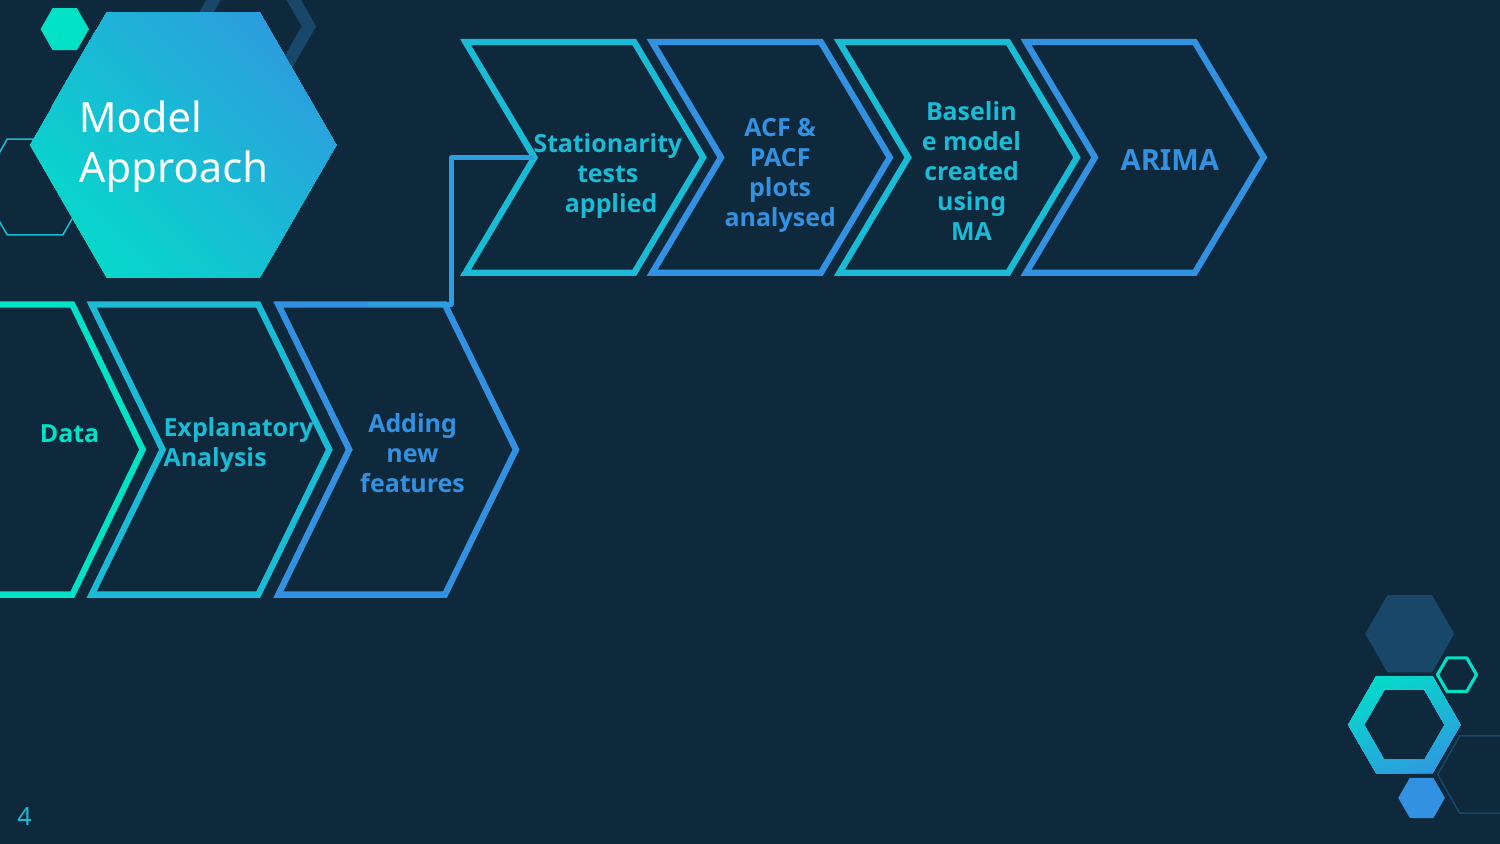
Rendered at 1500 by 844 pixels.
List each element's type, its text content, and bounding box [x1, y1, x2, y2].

text_box Data [24, 402, 124, 472]
text_box [70, 12, 296, 75]
text_box [0, 304, 143, 595]
text_box [839, 42, 1031, 149]
slide_number ‹#› [2, 785, 93, 844]
text_box Adding new features [345, 392, 481, 518]
text_box [278, 304, 516, 595]
text_box [302, 85, 337, 205]
text_box [652, 42, 854, 112]
text_box [91, 479, 309, 595]
text_box [860, 107, 890, 208]
text_box [539, 228, 662, 273]
text_box [1026, 42, 1264, 273]
text_box ARIMA [1095, 126, 1245, 209]
text_box [839, 95, 1077, 273]
text_box ACF & PACF plots analysed [701, 96, 860, 212]
text_box [91, 304, 304, 420]
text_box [367, 157, 535, 305]
text_box [465, 42, 677, 125]
text_box Baseline model created using MA [903, 80, 1040, 196]
text_box Model Approach [63, 75, 302, 230]
text_box [30, 88, 63, 202]
text_box Explanatory Analysis [148, 396, 332, 493]
text_box [79, 230, 288, 278]
text_box [652, 212, 858, 273]
text_box Stationarity tests applied [515, 112, 701, 228]
